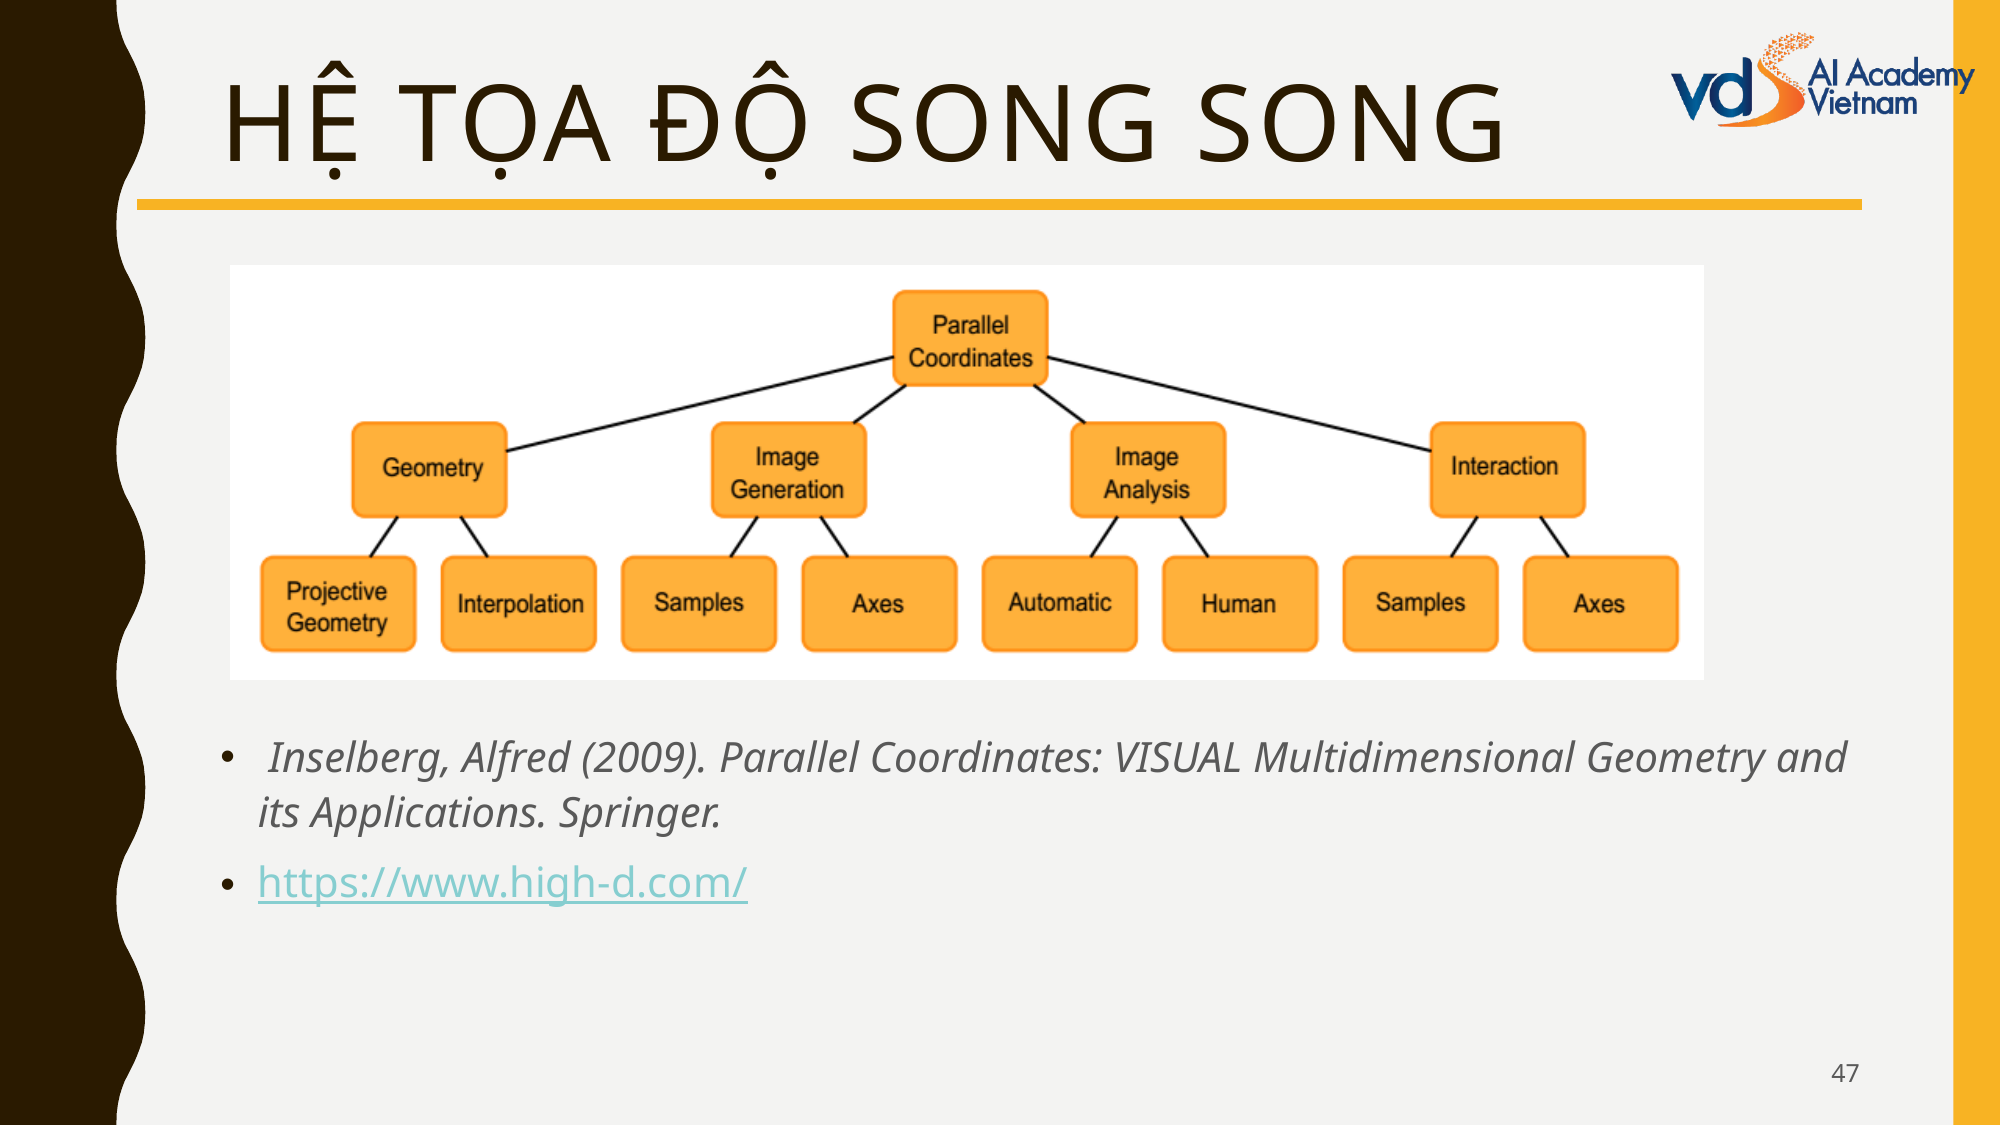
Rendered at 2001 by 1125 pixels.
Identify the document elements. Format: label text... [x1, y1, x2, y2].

picture [1671, 32, 1975, 127]
title Hệ tọa độ song song [205, 62, 1875, 308]
slide_number 47 [1412, 1045, 1875, 1103]
picture [230, 265, 1704, 680]
list Inselberg, Alfred (2009). Parallel Coordinates: VISUAL Multidimensional Geometry and its Applications. Springer. https://www.high-d.com/ [205, 375, 1875, 965]
